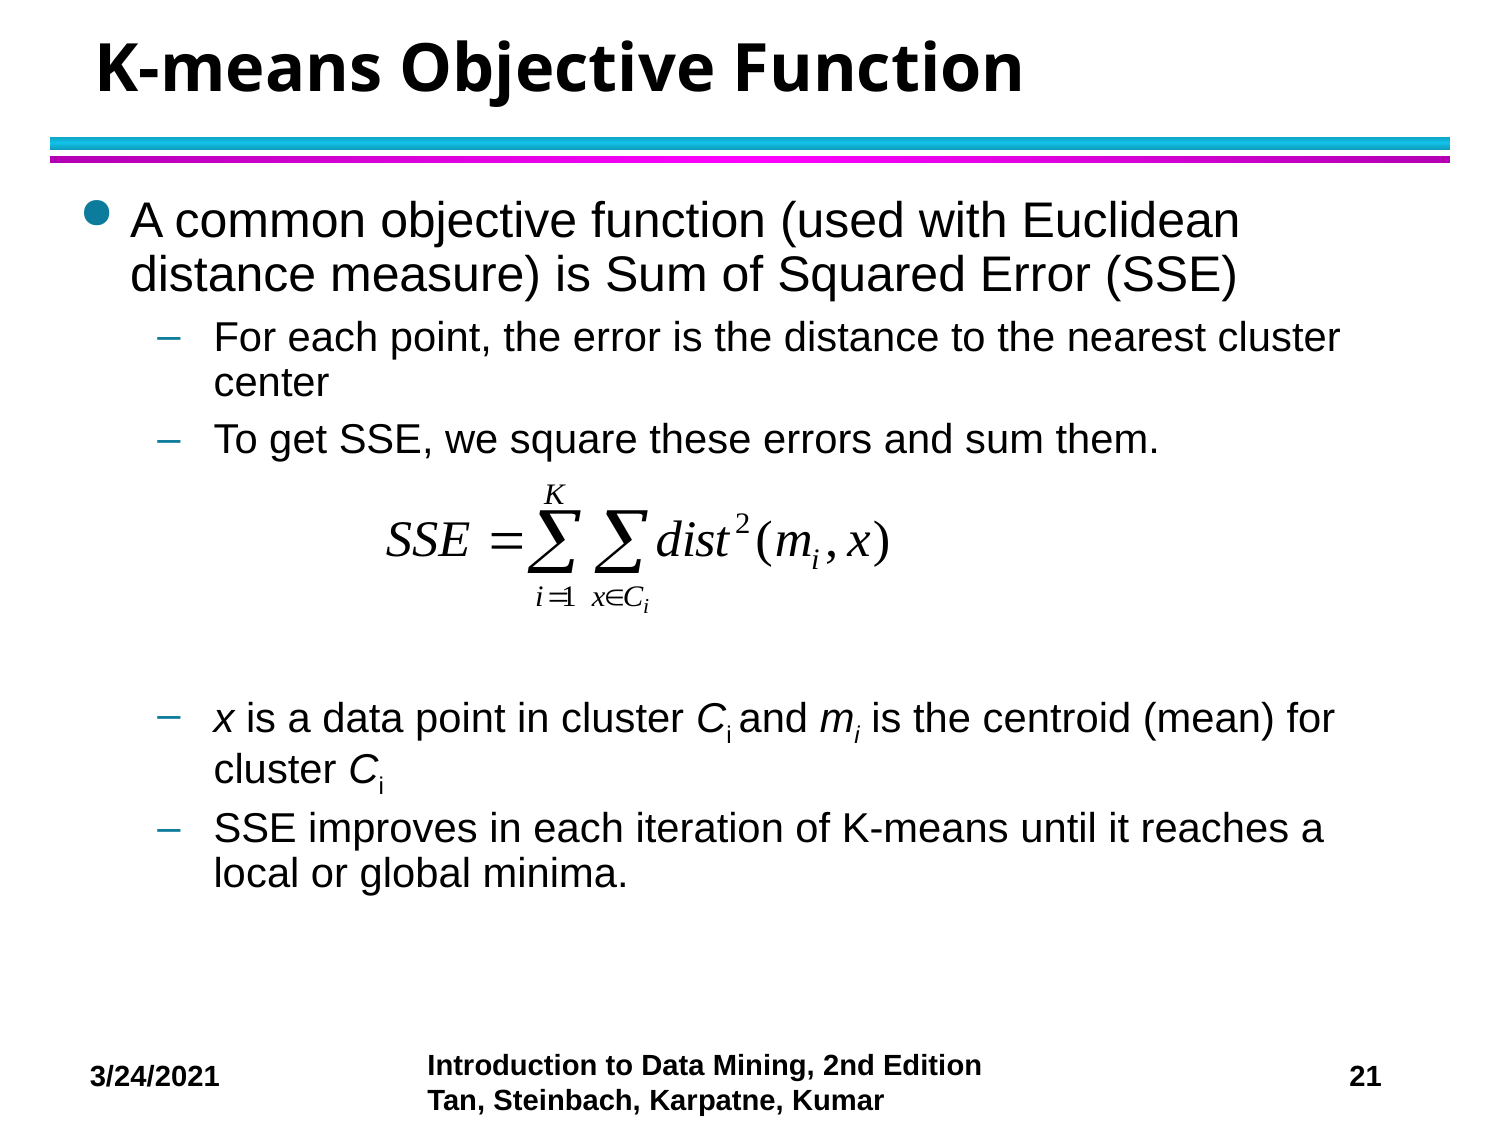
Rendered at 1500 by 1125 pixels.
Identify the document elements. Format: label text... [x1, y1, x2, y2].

title K-means Objective Function [62, 24, 1421, 113]
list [376, 471, 899, 626]
list A common objective function (used with Euclidean distance measure) is Sum of Squared Error (SSE) For each point, the error is the distance to the nearest cluster center To get SSE, we square these errors and sum them. x is a data point in cluster Ci and mi is the centroid (mean) for cluster Ci SSE improves in each iteration of K-means until it reaches a local or global minima. [67, 187, 1432, 1038]
